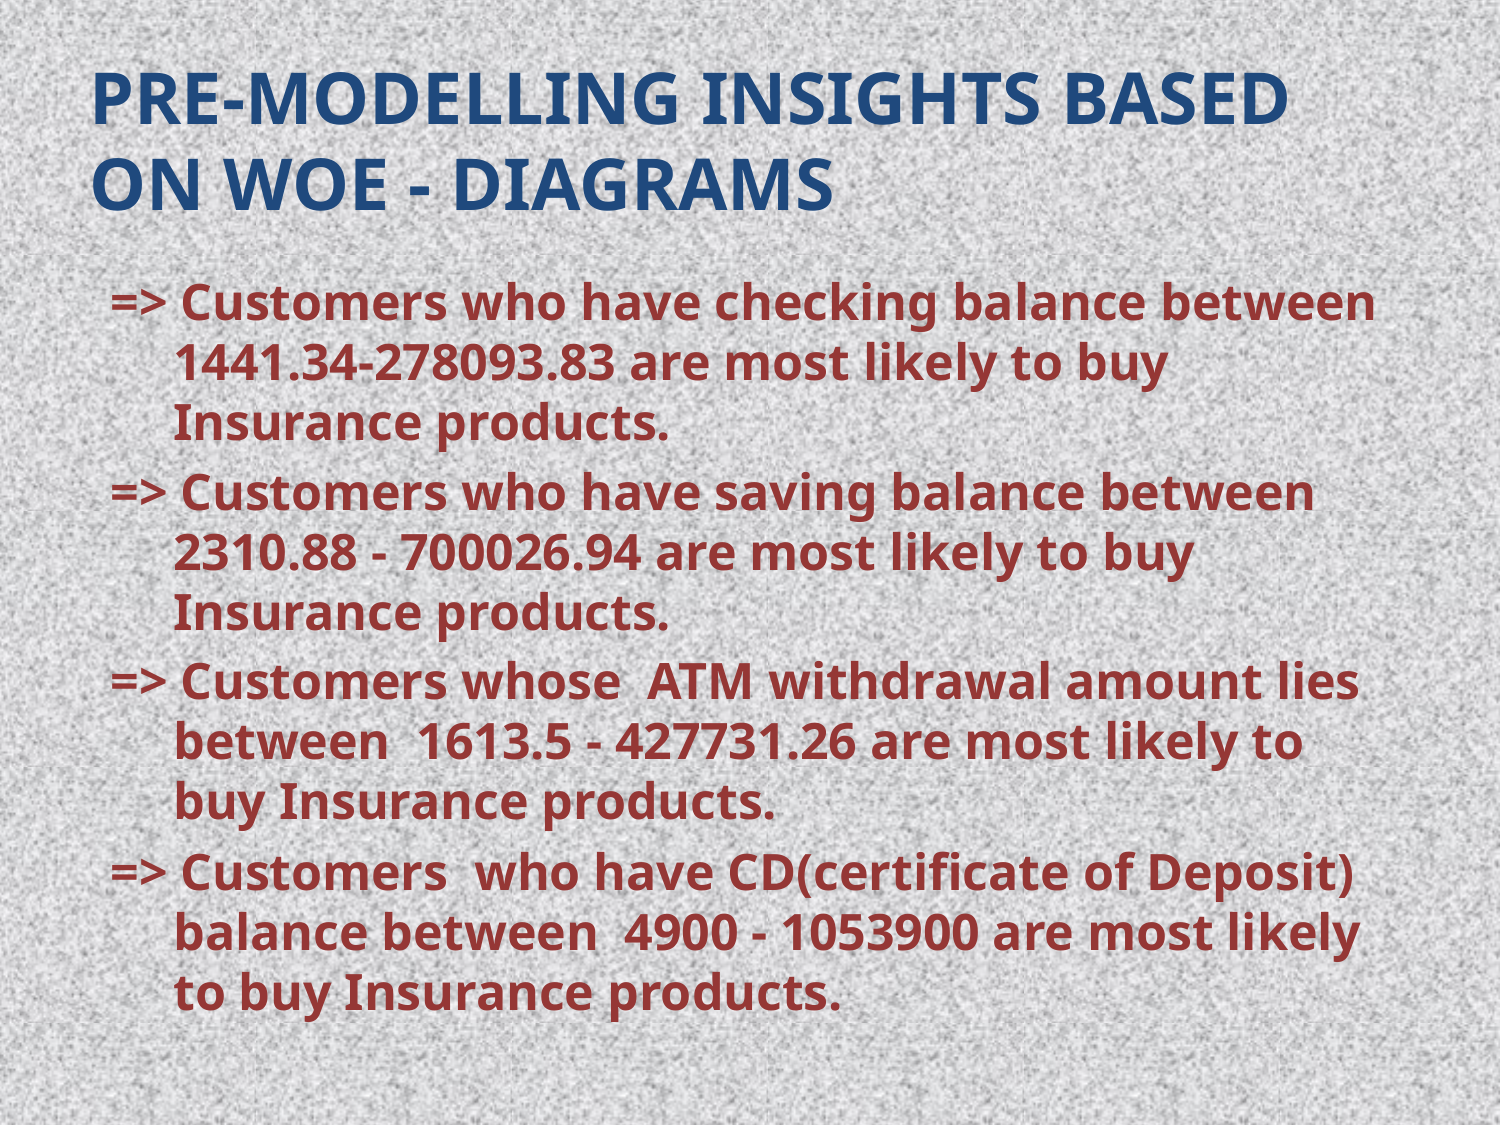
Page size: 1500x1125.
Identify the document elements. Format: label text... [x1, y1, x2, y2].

title PRE-MODELLING INSIGHTS BASED ON WOE - DIAGRAMS [75, 45, 1425, 233]
list => Customers who have checking balance between 1441.34-278093.83 are most likely to buy Insurance products. => Customers who have saving balance between 2310.88 - 700026.94 are most likely to buy Insurance products. => Customers whose ATM withdrawal amount lies between 1613.5 - 427731.26 are most likely to buy Insurance products. => Customers who have CD(certificate of Deposit) balance between 4900 - 1053900 are most likely to buy Insurance products. [75, 262, 1425, 1035]
